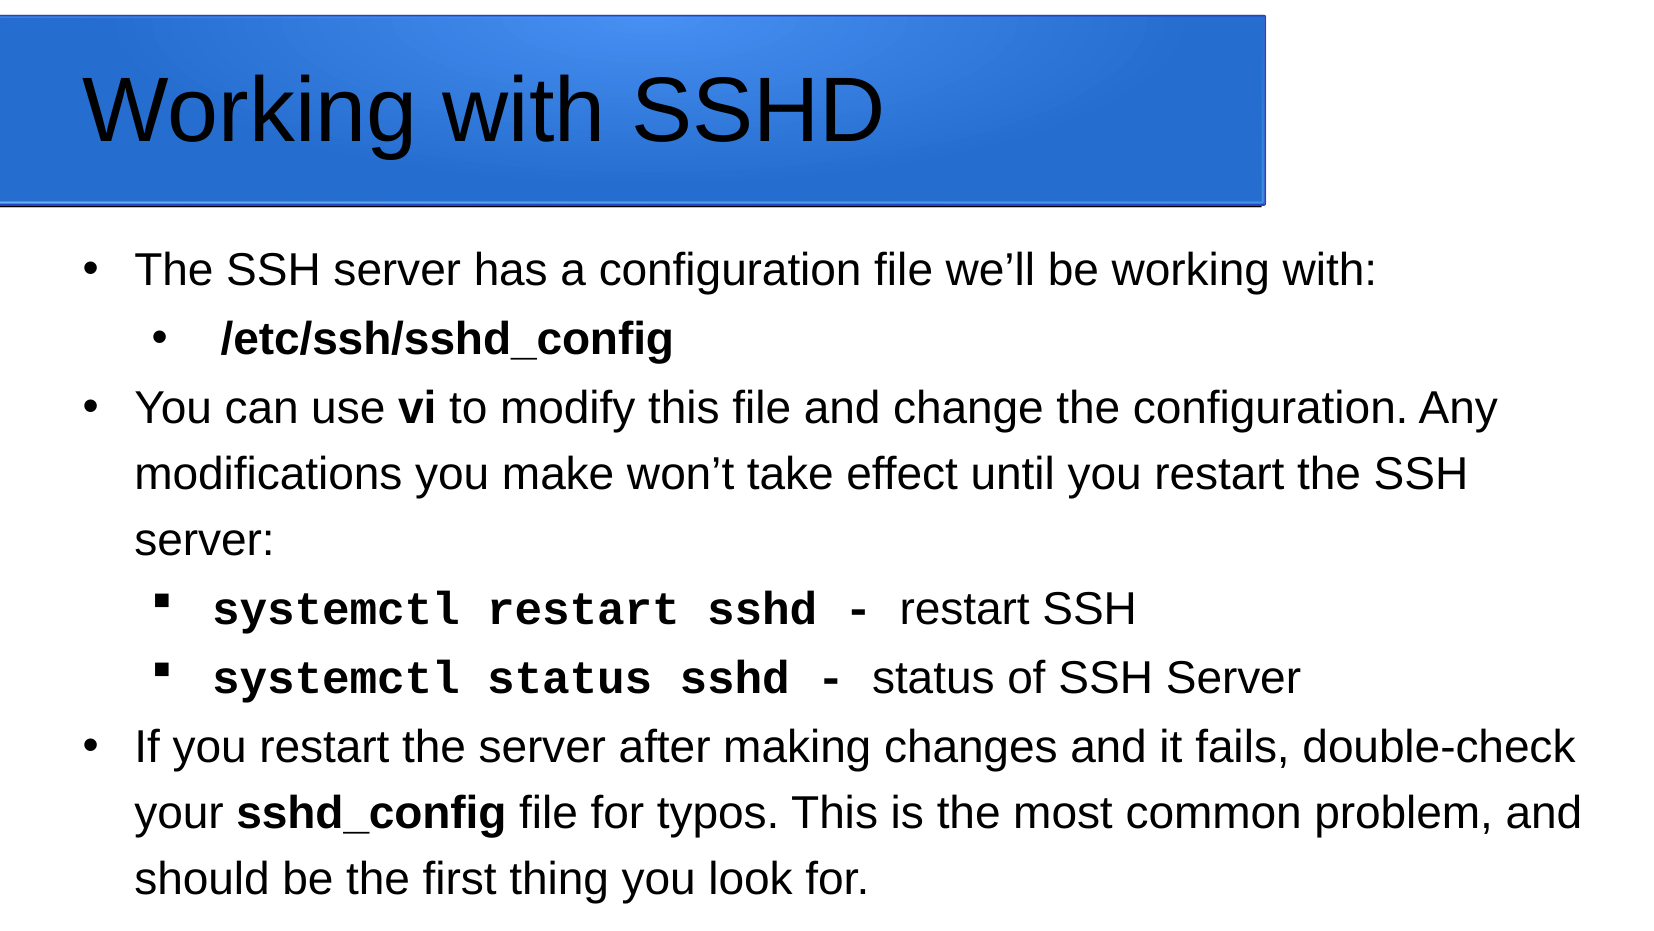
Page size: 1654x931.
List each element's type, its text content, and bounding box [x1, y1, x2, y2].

list The SSH server has a configuration file we’ll be working with: /etc/ssh/sshd_config You can use vi to modify this file and change the configuration. Any modifications you make won’t take effect until you restart the SSH server: systemctl restart sshd - restart SSH systemctl status sshd - status of SSH Server If you restart the server after making changes and it fails, double-check your sshd_config file for typos. This is the most common problem, and should be the first thing you look for. [82, 228, 1610, 914]
title Working with SSHD [82, 35, 1235, 189]
picture [0, 13, 1269, 211]
